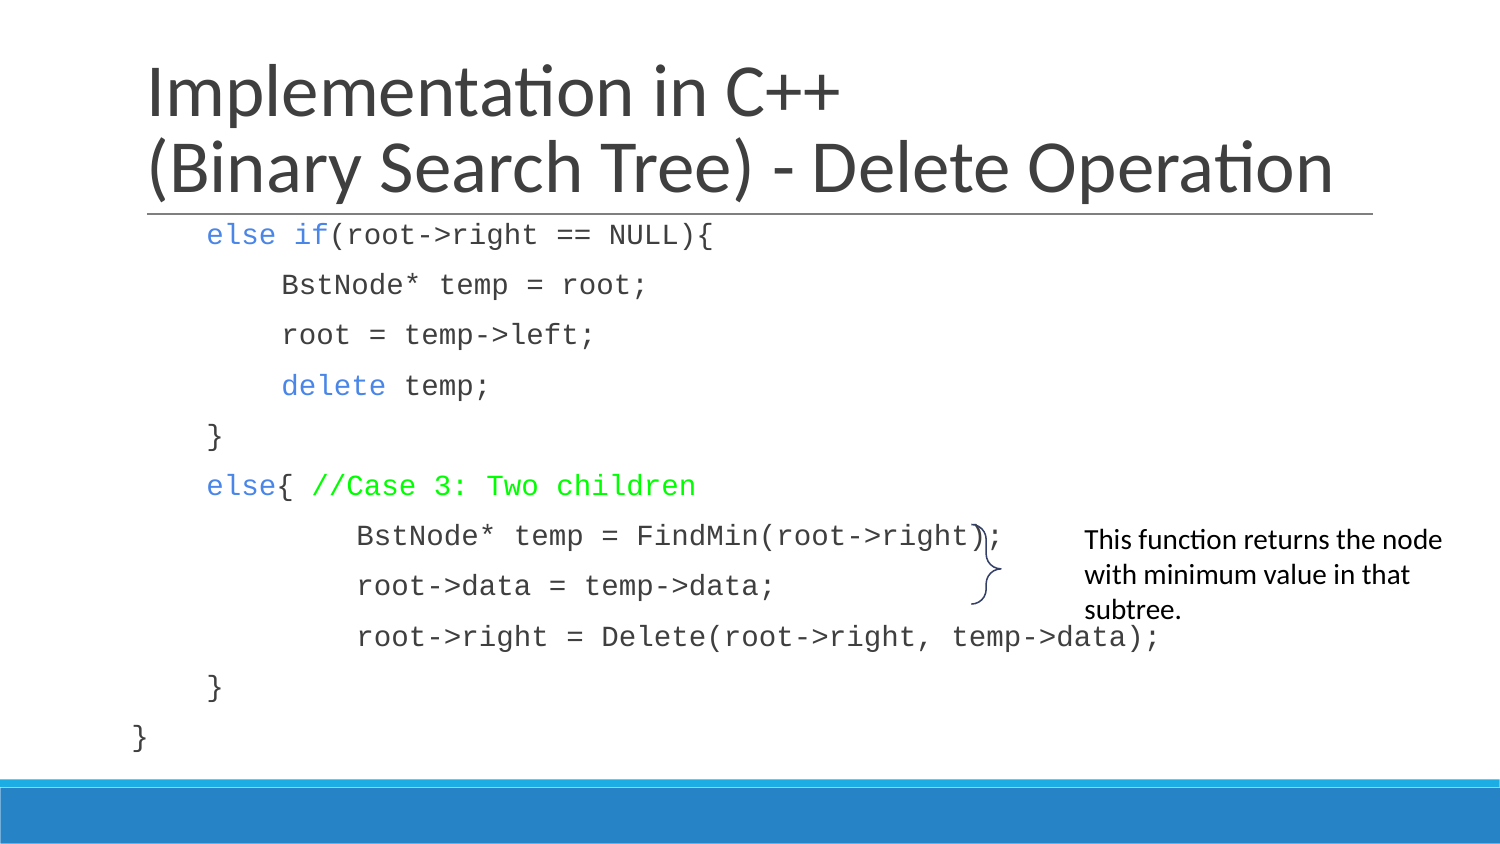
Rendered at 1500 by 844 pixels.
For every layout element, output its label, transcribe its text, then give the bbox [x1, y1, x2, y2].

text_box This function returns the node with minimum value in that subtree. [1069, 505, 1484, 624]
title Implementation in C++ (Binary Search Tree) - Delete Operation [135, 35, 1373, 214]
list else if(root->right == NULL){ BstNode* temp = root; root = temp->left; delete temp; } else{ //Case 3: Two children BstNode* temp = FindMin(root->right); root->data = temp->data; root->right = Delete(root->right, temp->data); } } [131, 213, 1369, 709]
text_box [971, 524, 1001, 605]
